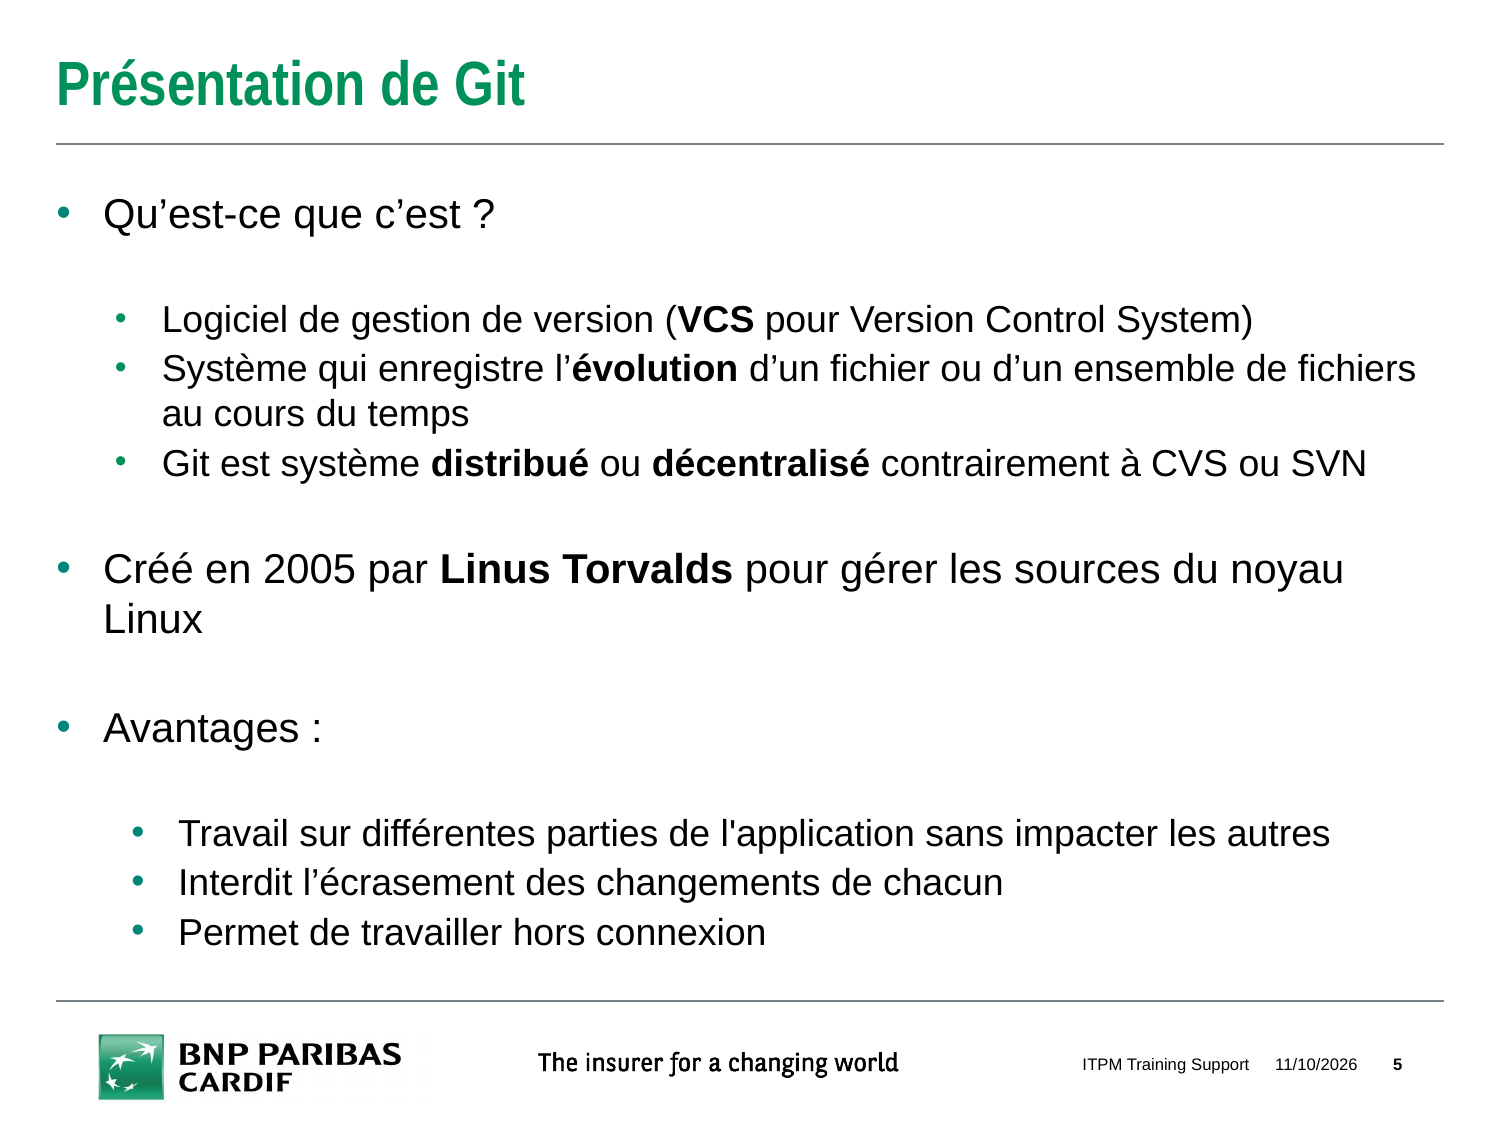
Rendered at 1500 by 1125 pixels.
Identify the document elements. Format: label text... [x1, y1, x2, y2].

footer ITPM Training Support [918, 1048, 1250, 1079]
picture [525, 1027, 910, 1103]
slide_number 5 [1372, 1048, 1403, 1079]
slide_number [1258, 1048, 1372, 1079]
list Qu’est-ce que c’est ? Logiciel de gestion de version (VCS pour Version Control System) Système qui enregistre l’évolution d’un fichier ou d’un ensemble de fichiers au cours du temps Git est système distribué ou décentralisé contrairement à CVS ou SVN Créé en 2005 par Linus Torvalds pour gérer les sources du noyau Linux Avantages : Travail sur différentes parties de l'application sans impacter les autres Interdit l’écrasement des changements de chacun Permet de travailler hors connexion [56, 186, 1444, 965]
picture [88, 1023, 437, 1107]
title Présentation de Git [56, 19, 1444, 142]
